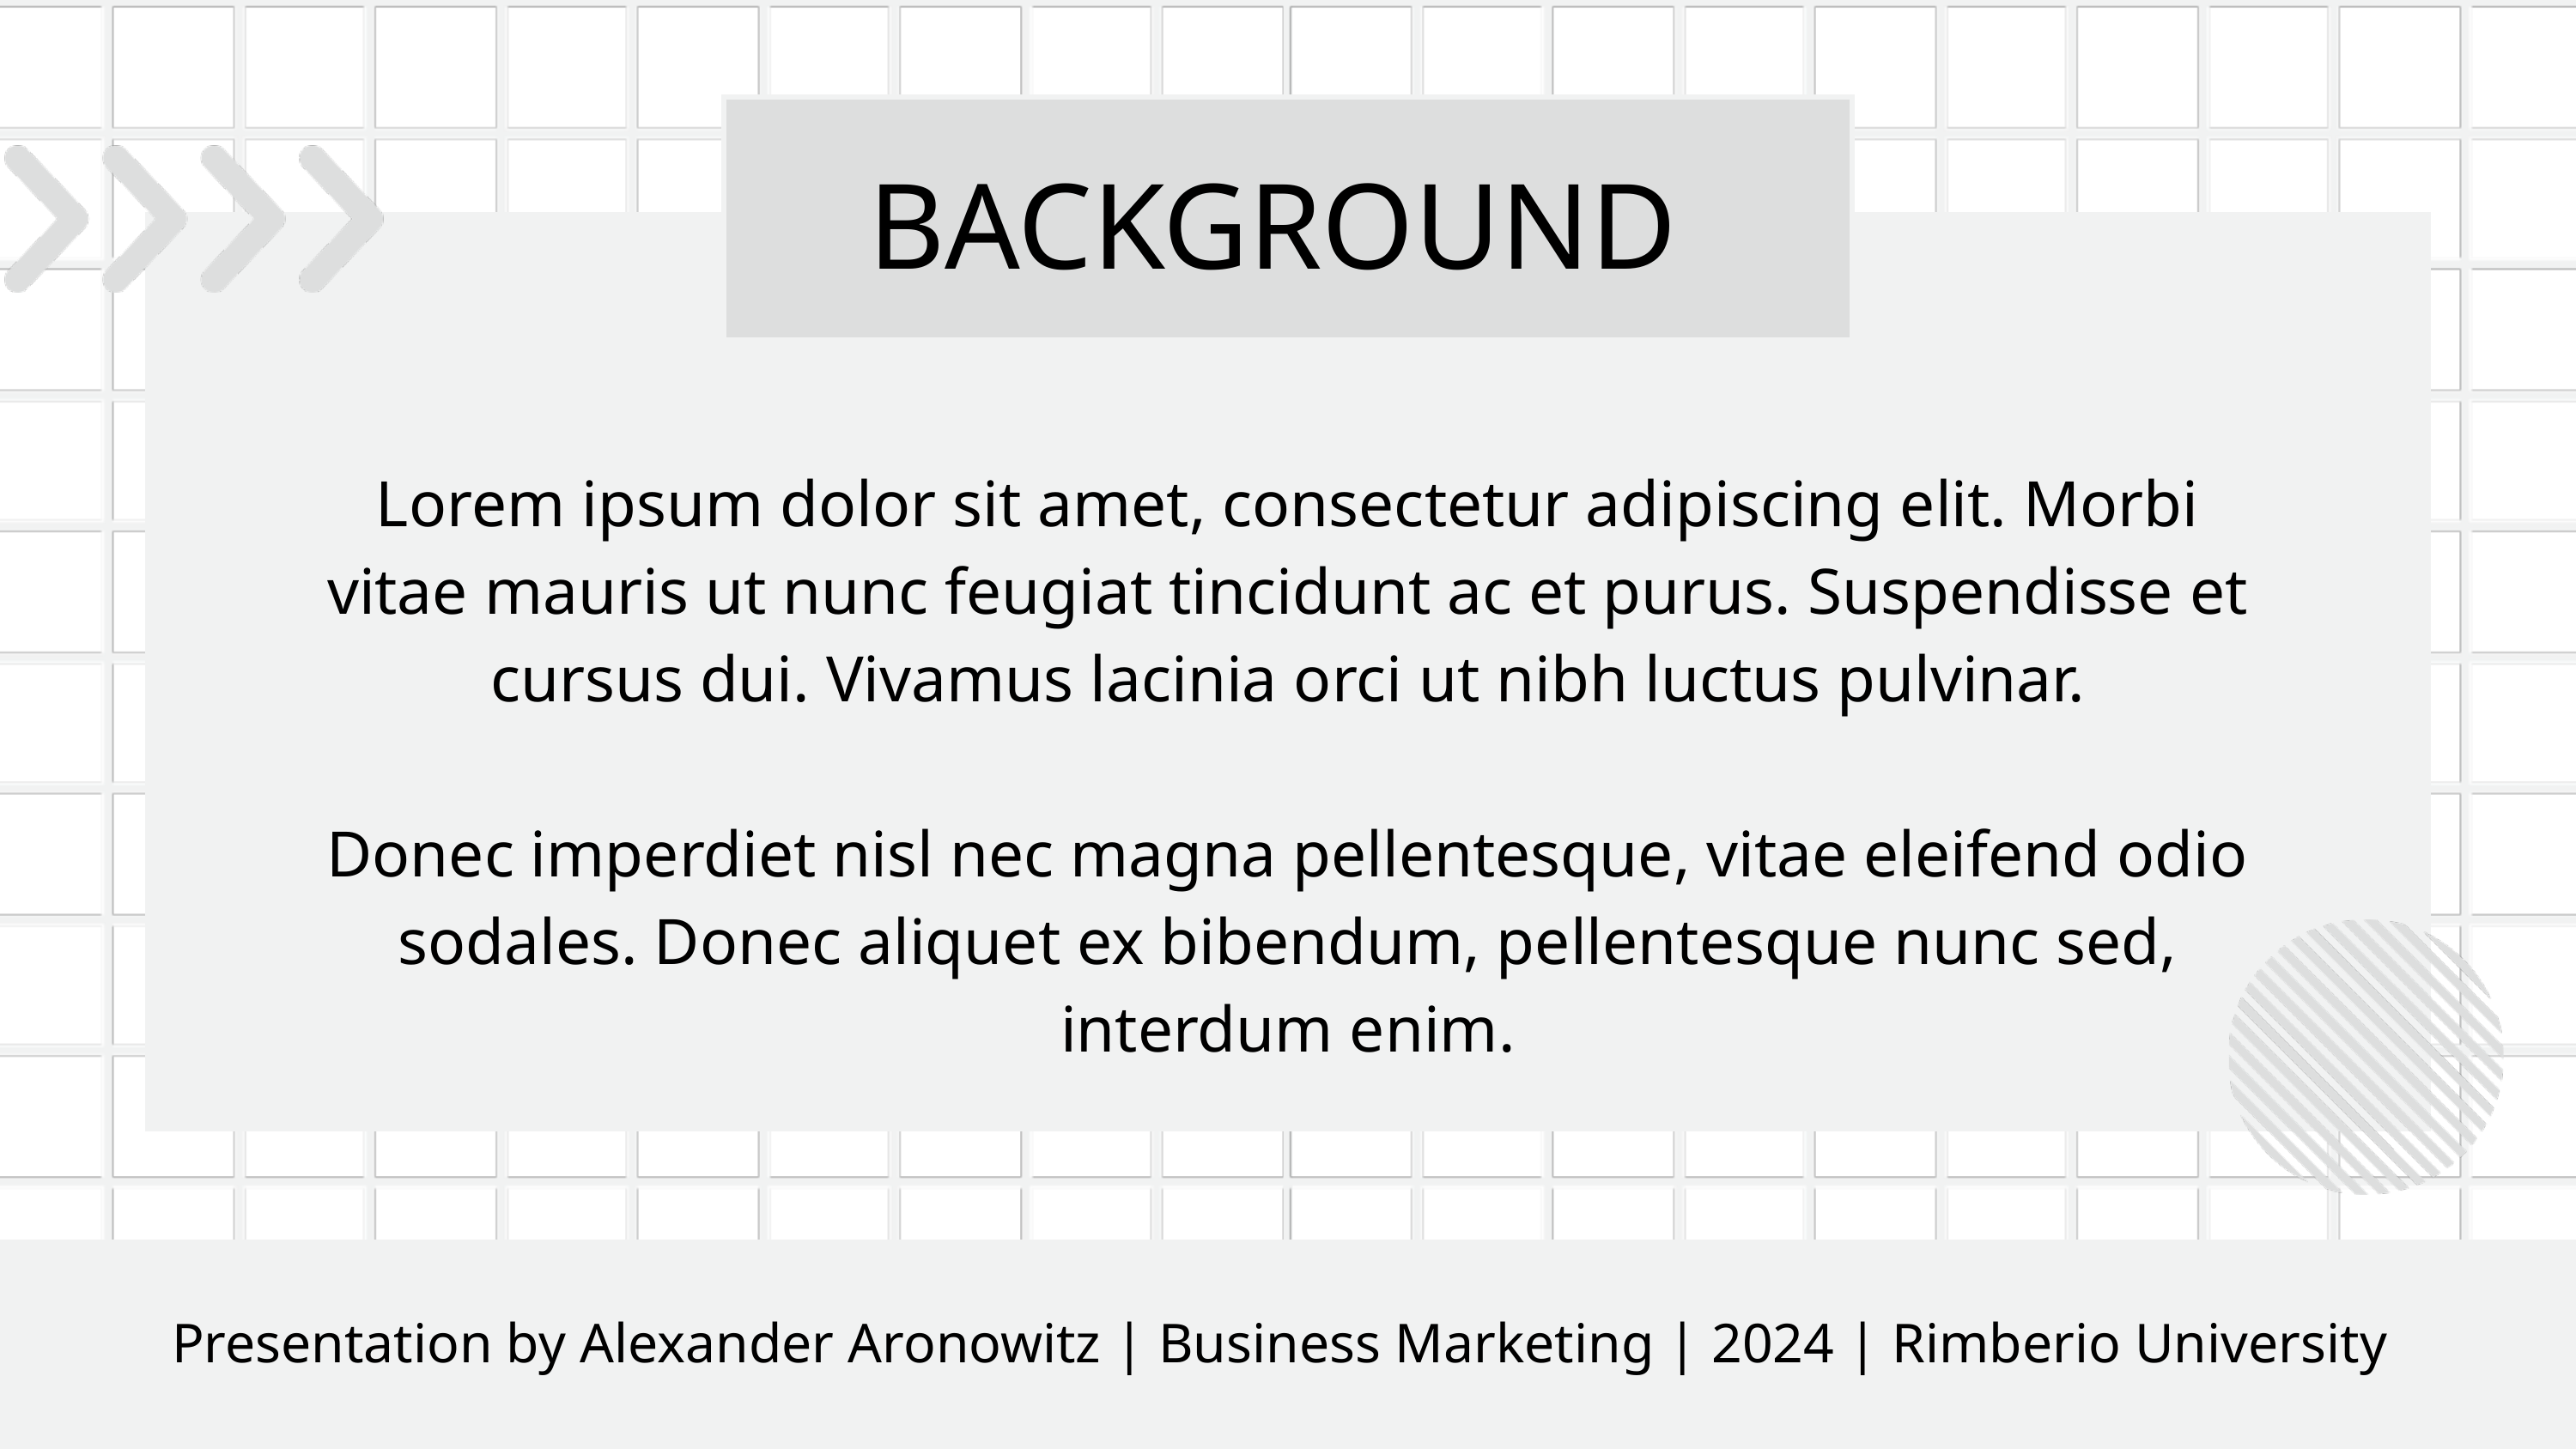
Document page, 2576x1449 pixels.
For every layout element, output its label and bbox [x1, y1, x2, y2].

text_box [0, 1239, 2576, 1449]
text_box [0, 0, 2576, 1236]
text_box [723, 96, 1853, 341]
text_box [144, 211, 2432, 1131]
